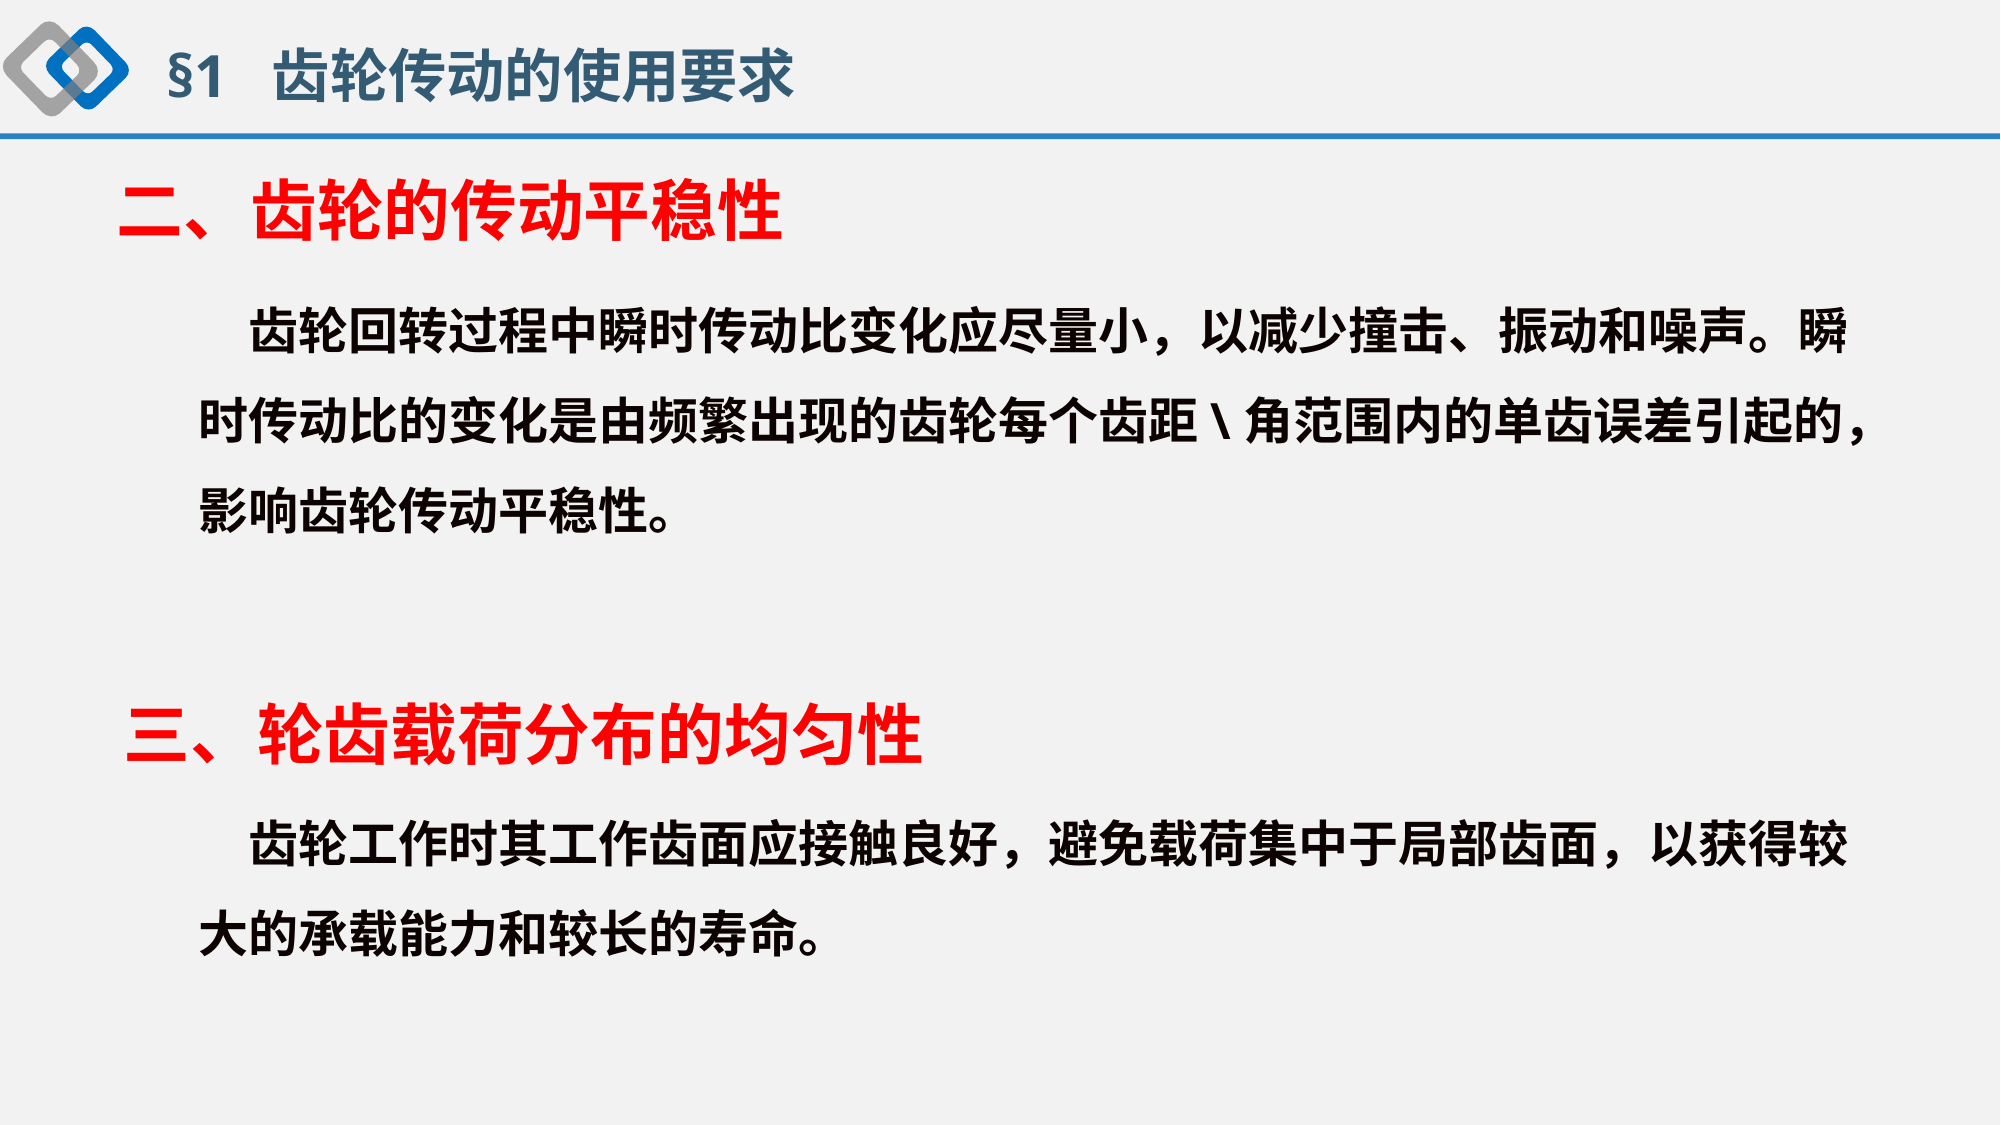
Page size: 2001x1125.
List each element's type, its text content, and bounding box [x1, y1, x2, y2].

title 二、齿轮的传动平稳性 [24, 155, 1375, 262]
text_box §1 齿轮传动的使用要求 [151, 32, 1291, 117]
list 齿轮回转过程中瞬时传动比变化应尽量小，以减少撞击、振动和噪声。瞬时传动比的变化是由频繁出现的齿轮每个齿距\角范围内的单齿误差引起的，影响齿轮传动平稳性。 三、轮齿载荷分布的均匀性 齿轮工作时其工作齿面应接触良好，避免载荷集中于局部齿面，以获得较大的承载能力和较长的寿命。 [108, 261, 1910, 1050]
